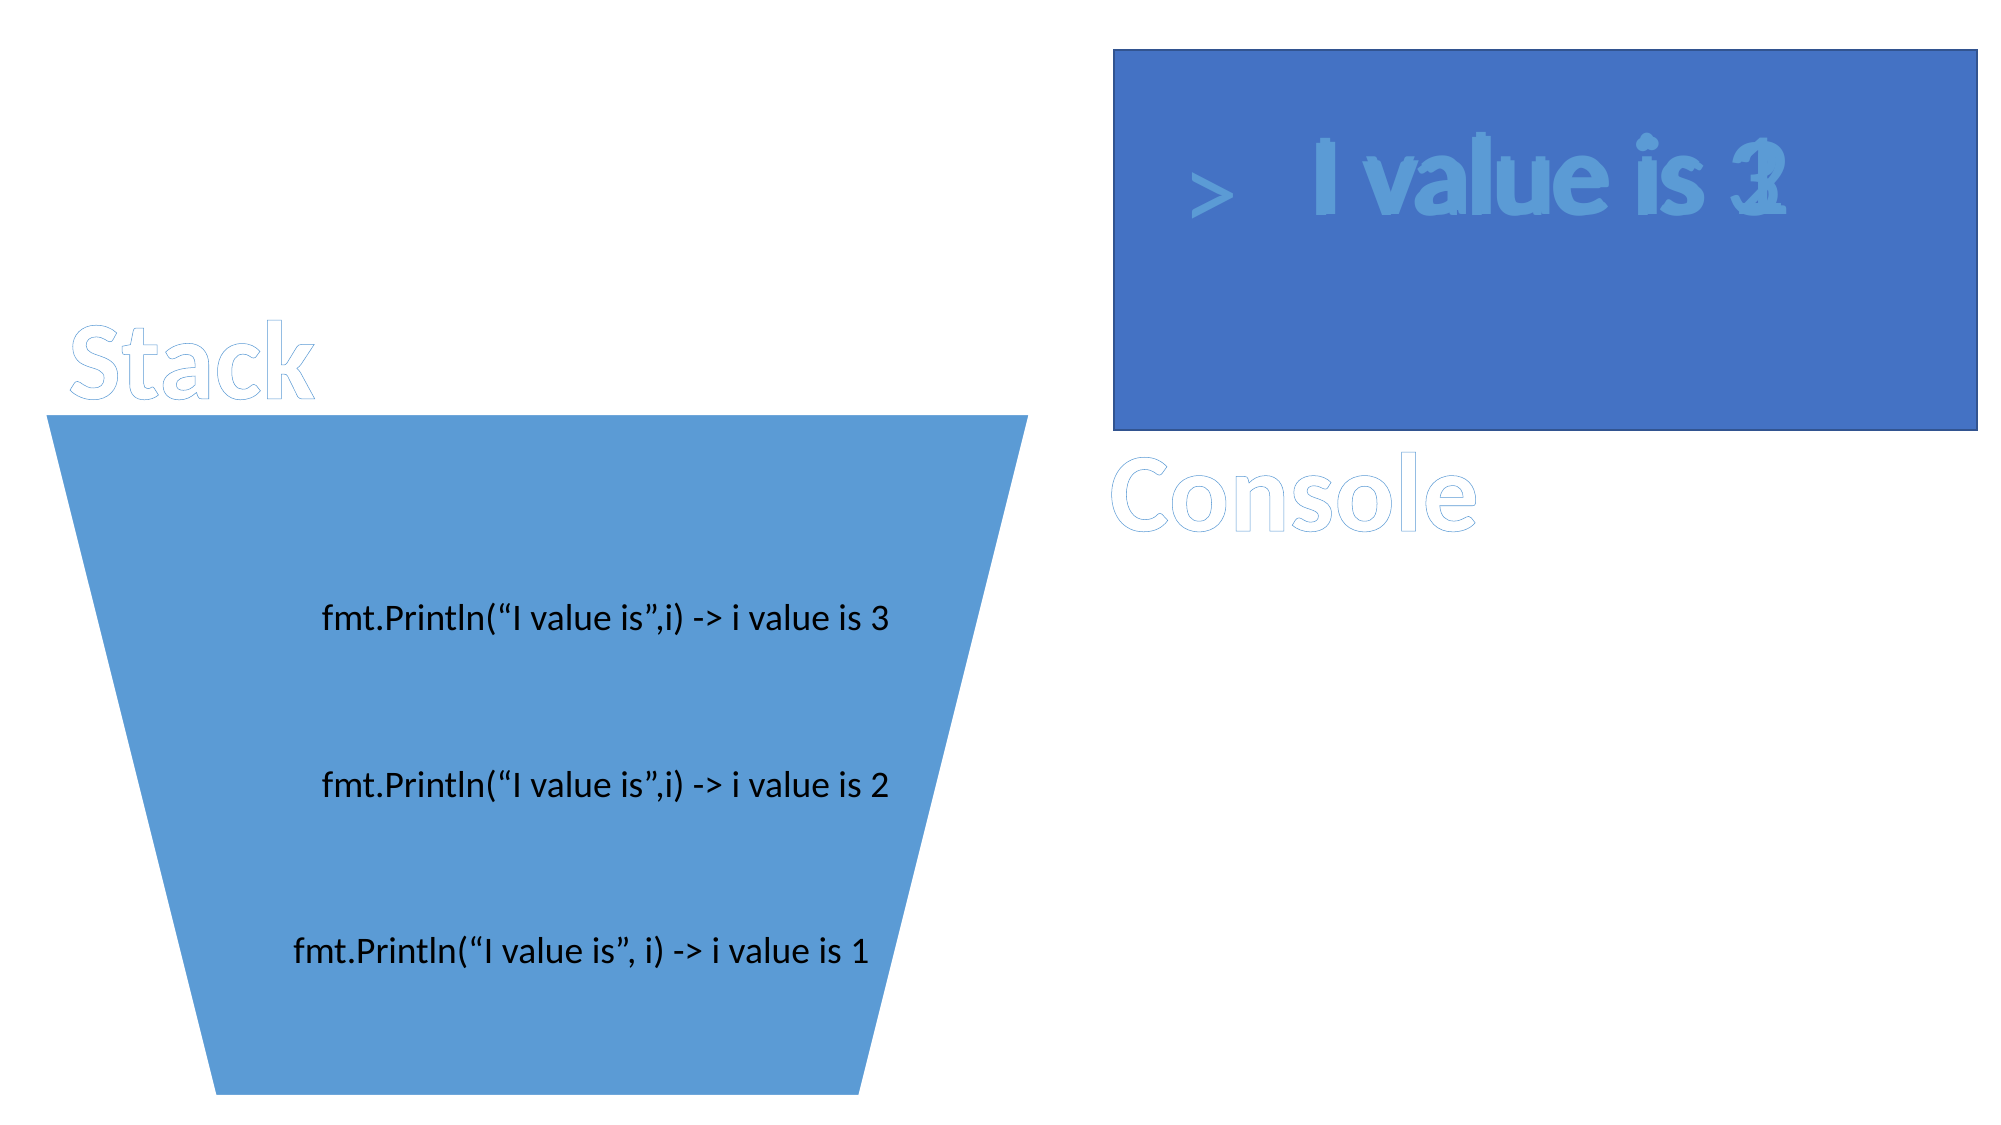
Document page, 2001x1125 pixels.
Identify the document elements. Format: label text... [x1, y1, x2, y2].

text_box fmt.Println(“I value is”,i) -> i value is 3 [307, 585, 909, 646]
text_box fmt.Println(“I value is”, i) -> i value is 1 [278, 919, 933, 979]
text_box > [1167, 111, 1254, 262]
text_box Console [1073, 410, 1516, 561]
text_box Stack [52, 278, 331, 429]
text_box I value is 2 [1301, 94, 1807, 245]
text_box fmt.Println(“I value is”,i) -> i value is 2 [307, 752, 909, 813]
text_box [42, 412, 1033, 1098]
text_box [1113, 49, 1978, 431]
text_box I value is 3 [1292, 95, 1799, 246]
text_box I value is 1 [1296, 90, 1803, 240]
